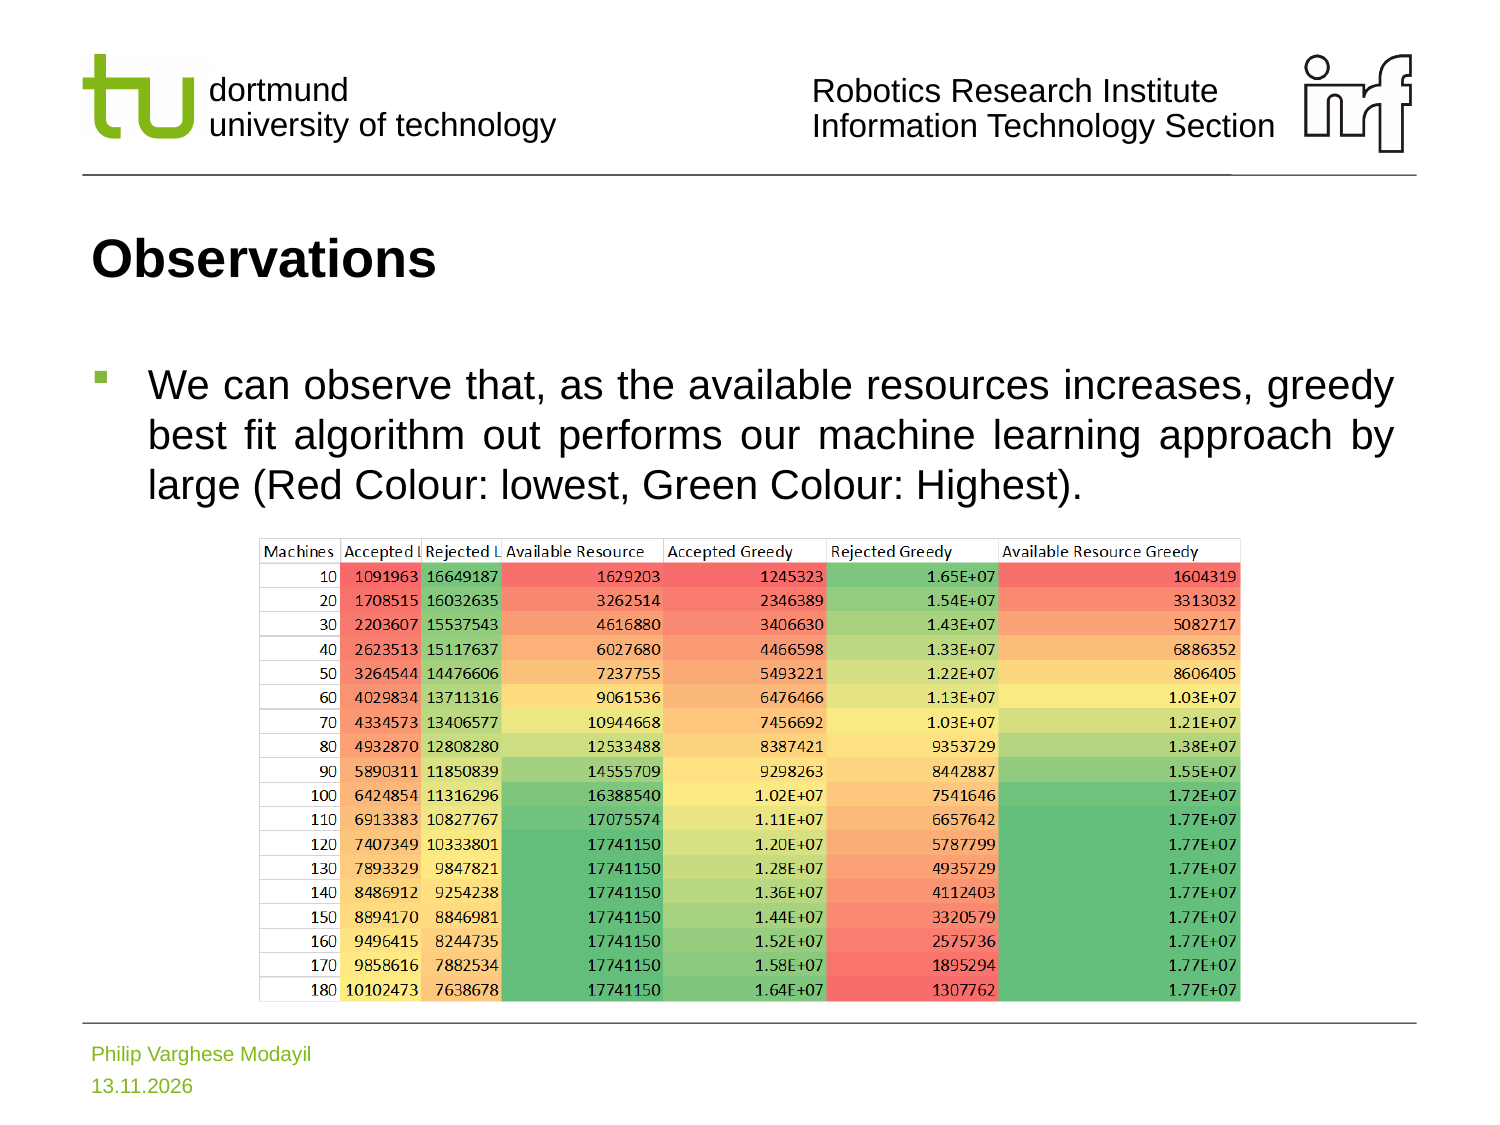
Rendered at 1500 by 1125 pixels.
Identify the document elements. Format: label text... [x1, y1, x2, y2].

picture [258, 538, 1241, 1002]
picture [1304, 54, 1412, 153]
title Observations [76, 174, 1411, 338]
list We can observe that, as the available resources increases, greedy best fit algorithm out performs our machine learning approach by large (Red Colour: lowest, Green Colour: Highest). [76, 350, 1411, 513]
picture [82, 54, 213, 139]
